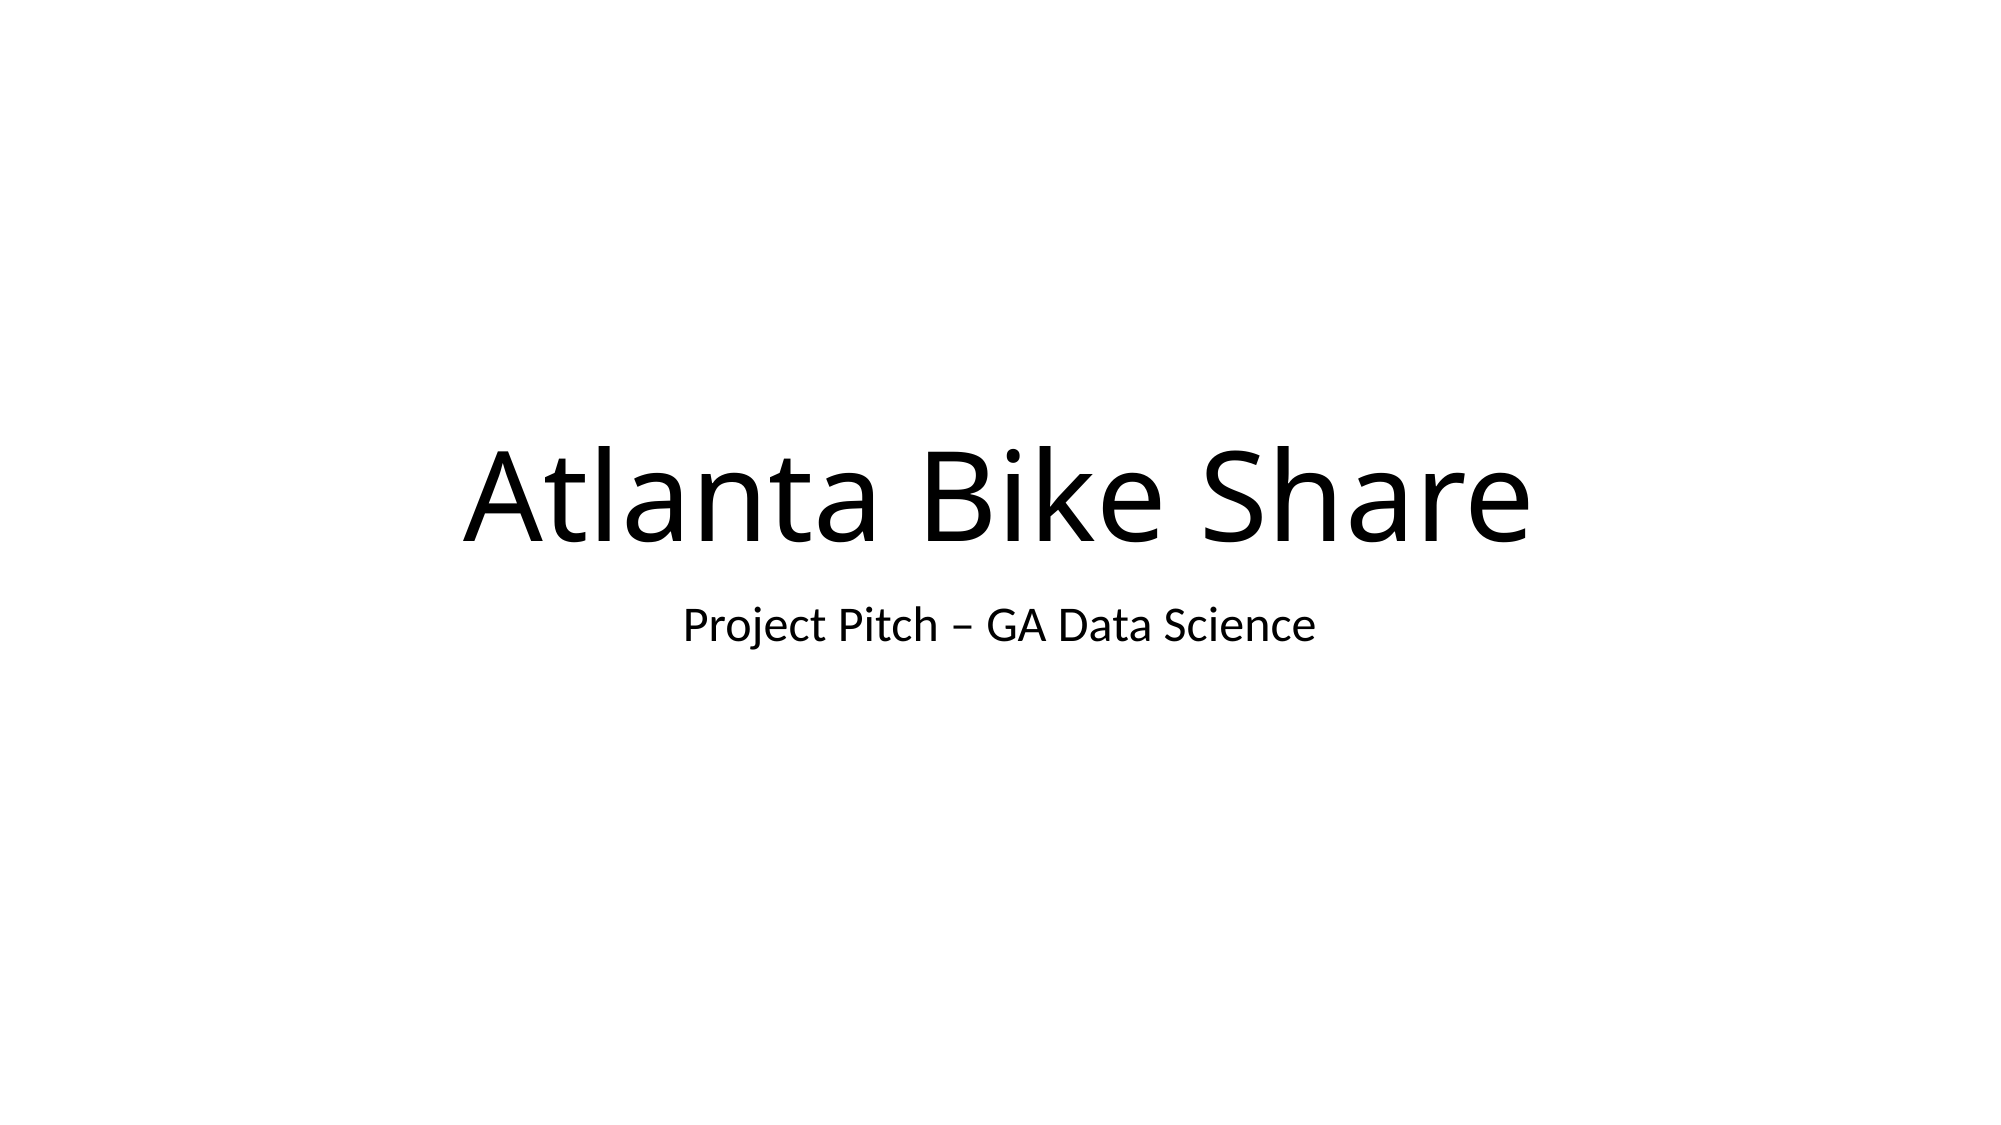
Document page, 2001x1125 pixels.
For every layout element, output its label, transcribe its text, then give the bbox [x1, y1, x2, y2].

subtitle Project Pitch – GA Data Science [249, 590, 1750, 863]
title Atlanta Bike Share [249, 184, 1750, 576]
